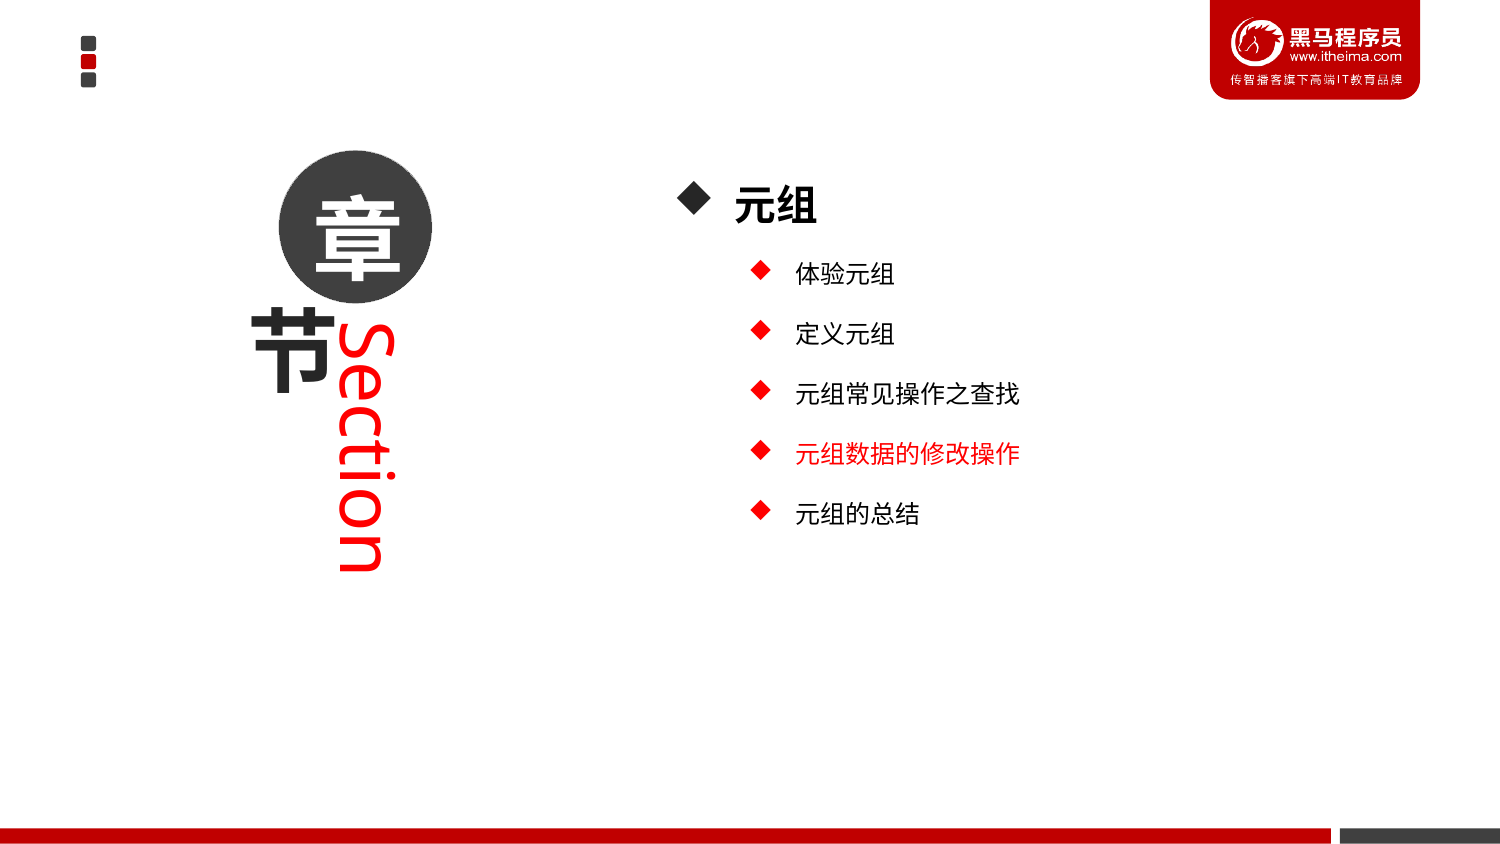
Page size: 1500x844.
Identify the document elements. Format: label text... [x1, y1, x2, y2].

text_box Section [321, 314, 427, 749]
picture [1212, 8, 1421, 94]
text_box 章 [278, 150, 433, 304]
text_box 元组 体验元组 定义元组 元组常见操作之查找 元组数据的修改操作 元组的总结 [658, 121, 1368, 536]
text_box 节 [218, 288, 339, 410]
